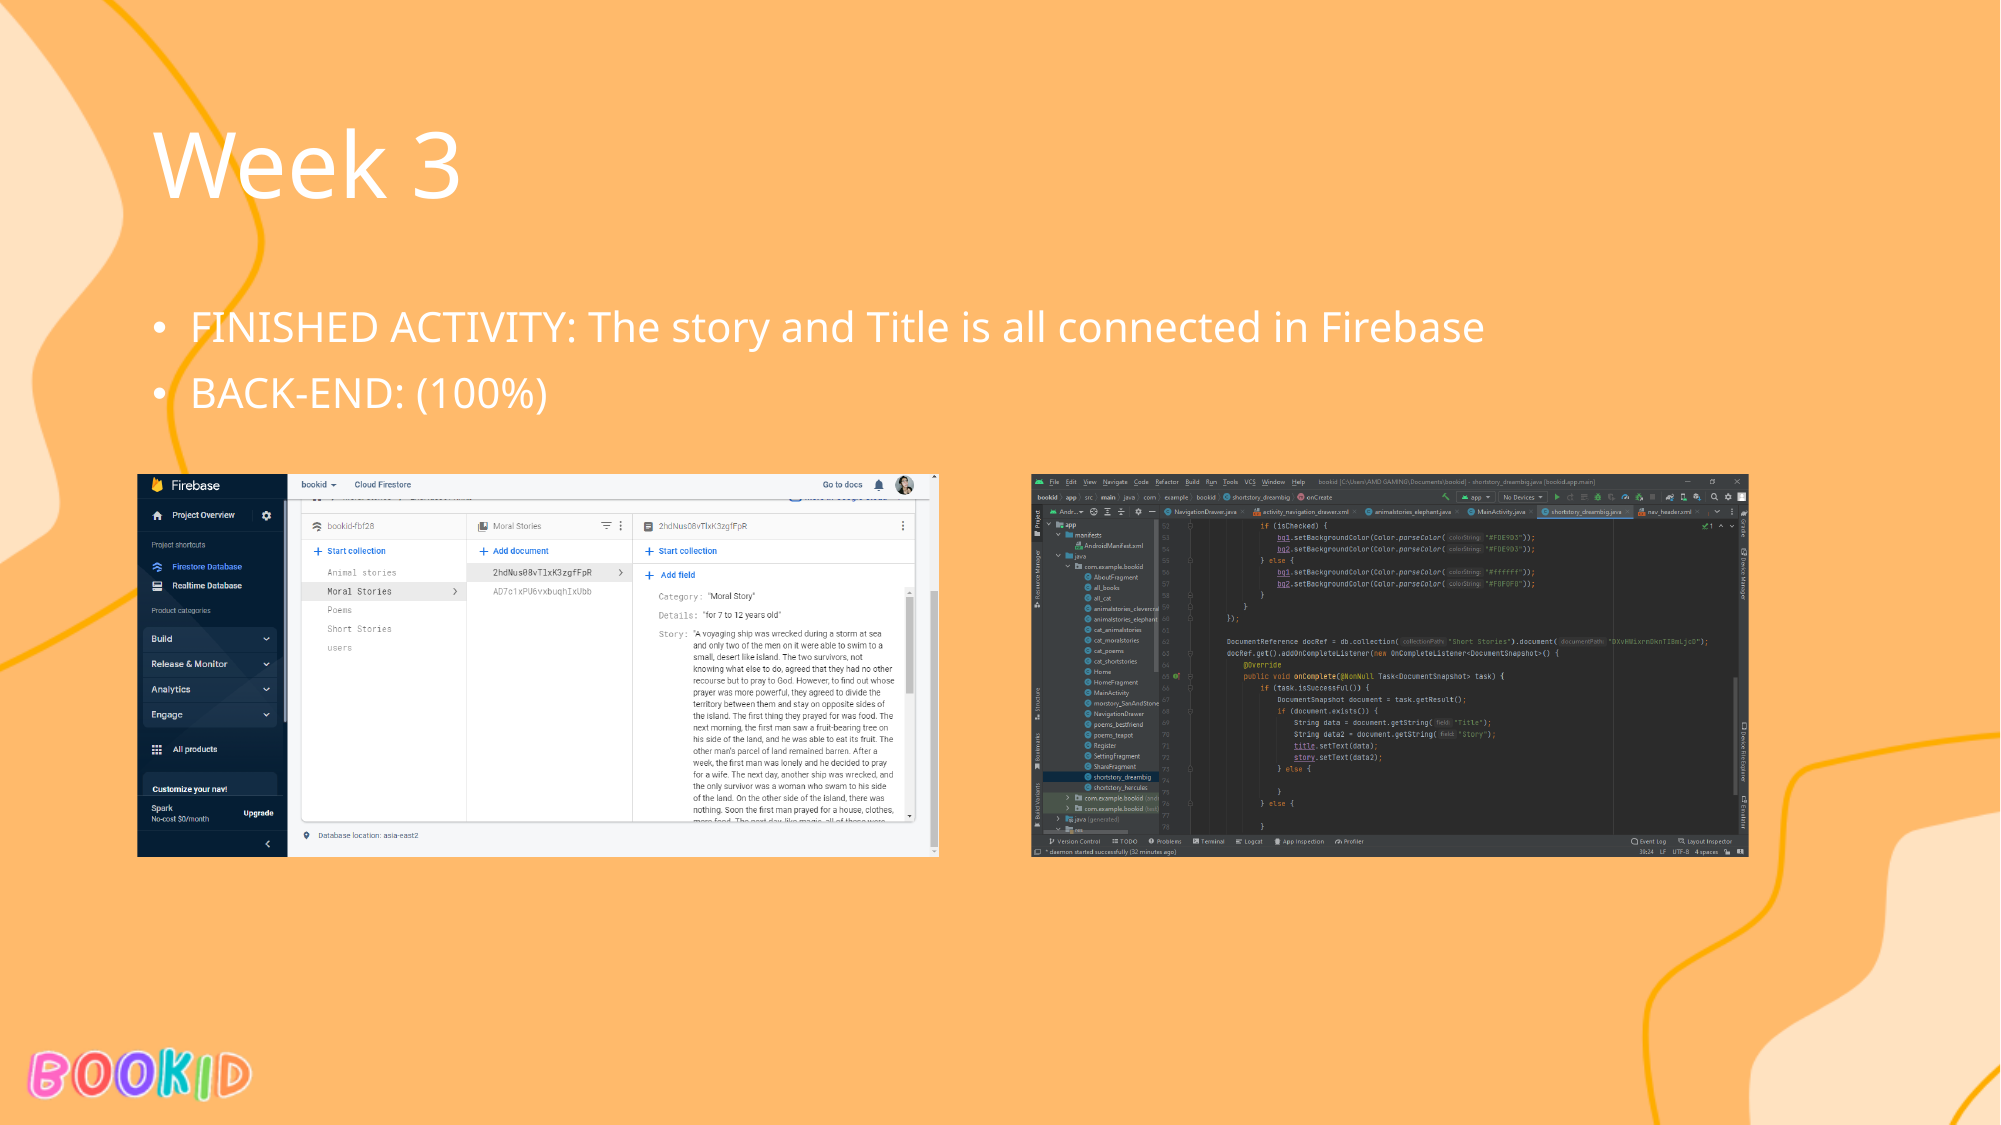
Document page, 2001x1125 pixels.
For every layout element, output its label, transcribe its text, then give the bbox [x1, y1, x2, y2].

title Week 3 [137, 59, 1863, 278]
picture [0, 0, 2001, 1125]
list FINISHED ACTIVITY: The story and Title is all connected in Firebase BACK-END: (100%) [137, 299, 1863, 1014]
